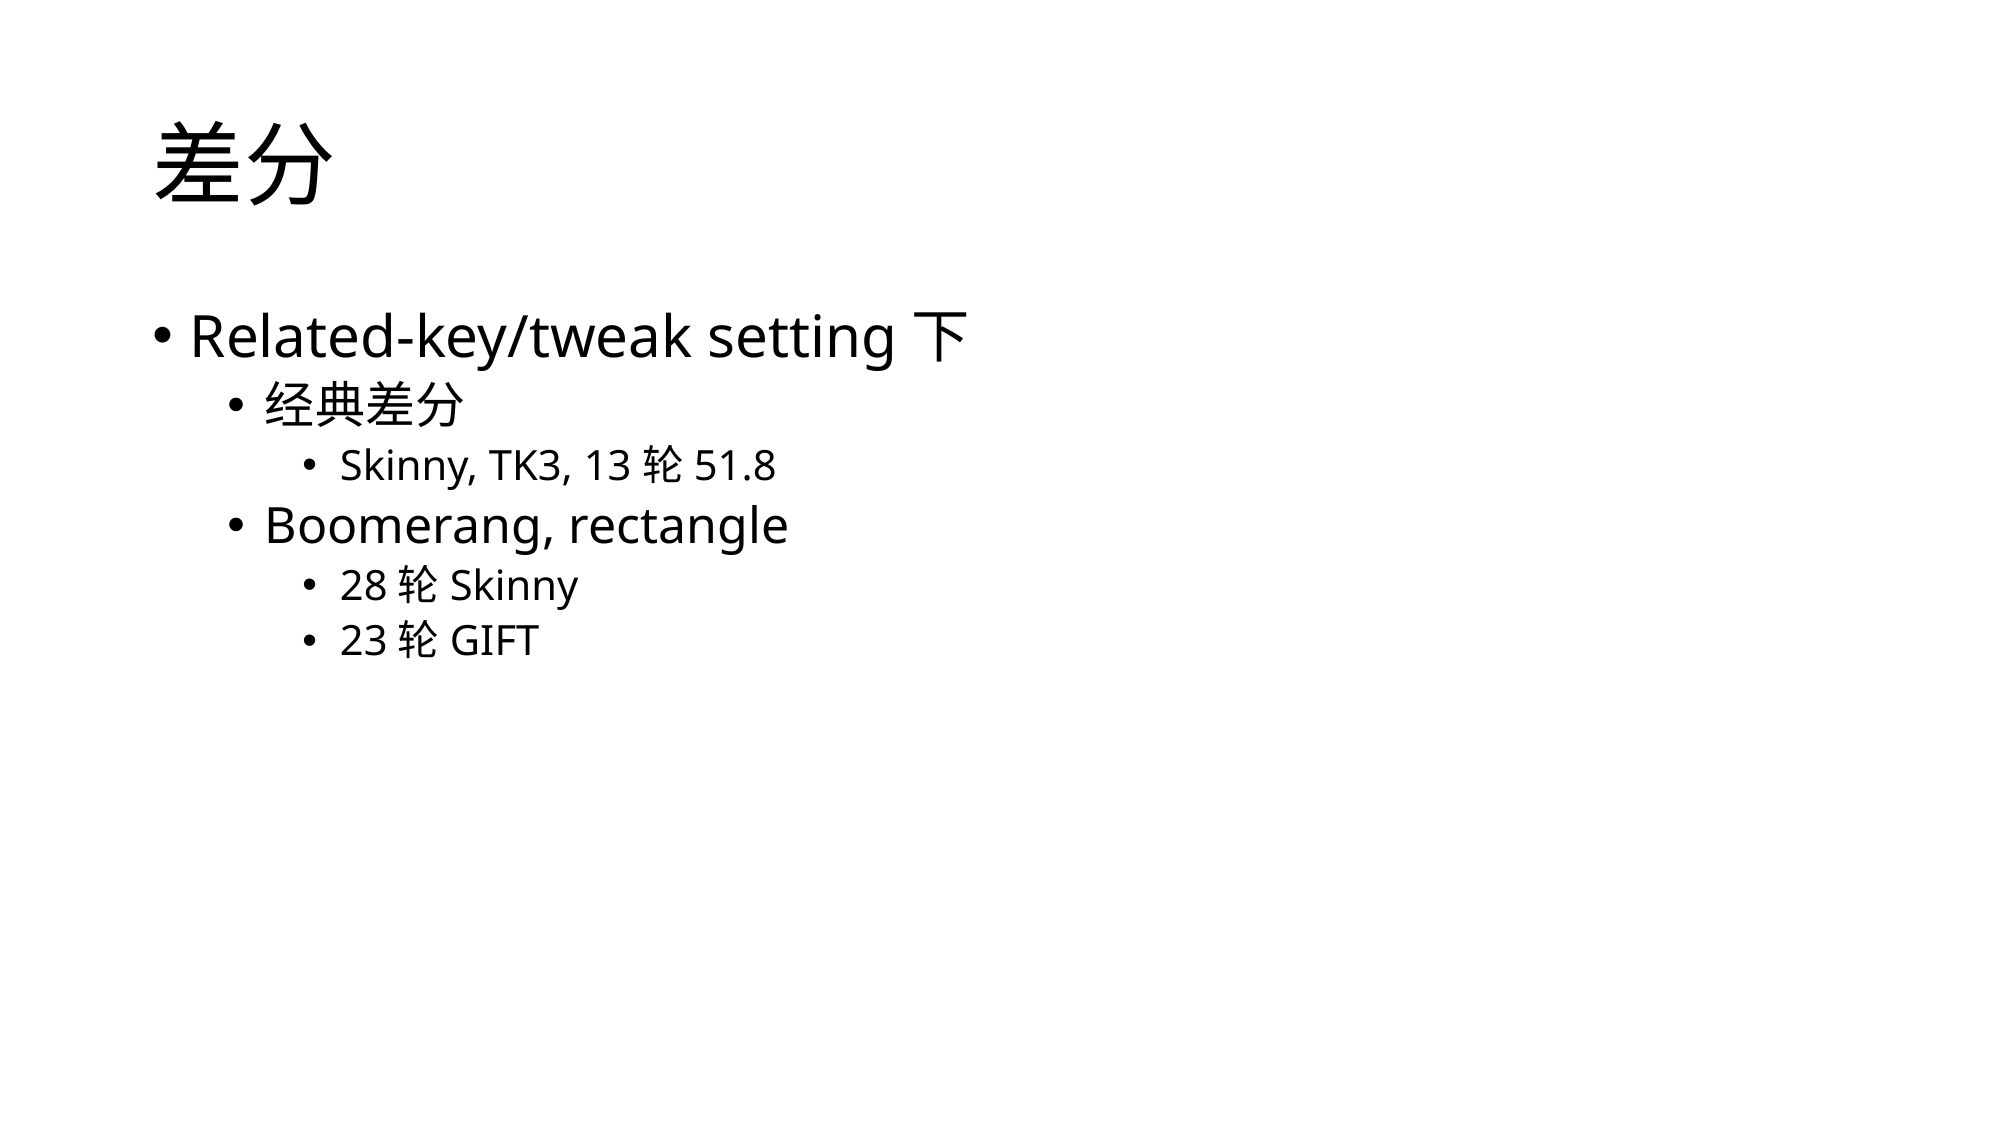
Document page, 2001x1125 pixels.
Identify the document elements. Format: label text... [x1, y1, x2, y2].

title 差分 [137, 59, 1863, 278]
list Related-key/tweak setting下 经典差分 Skinny, TK3, 13轮51.8 Boomerang, rectangle 28轮Skinny 23轮GIFT [137, 299, 1863, 1014]
